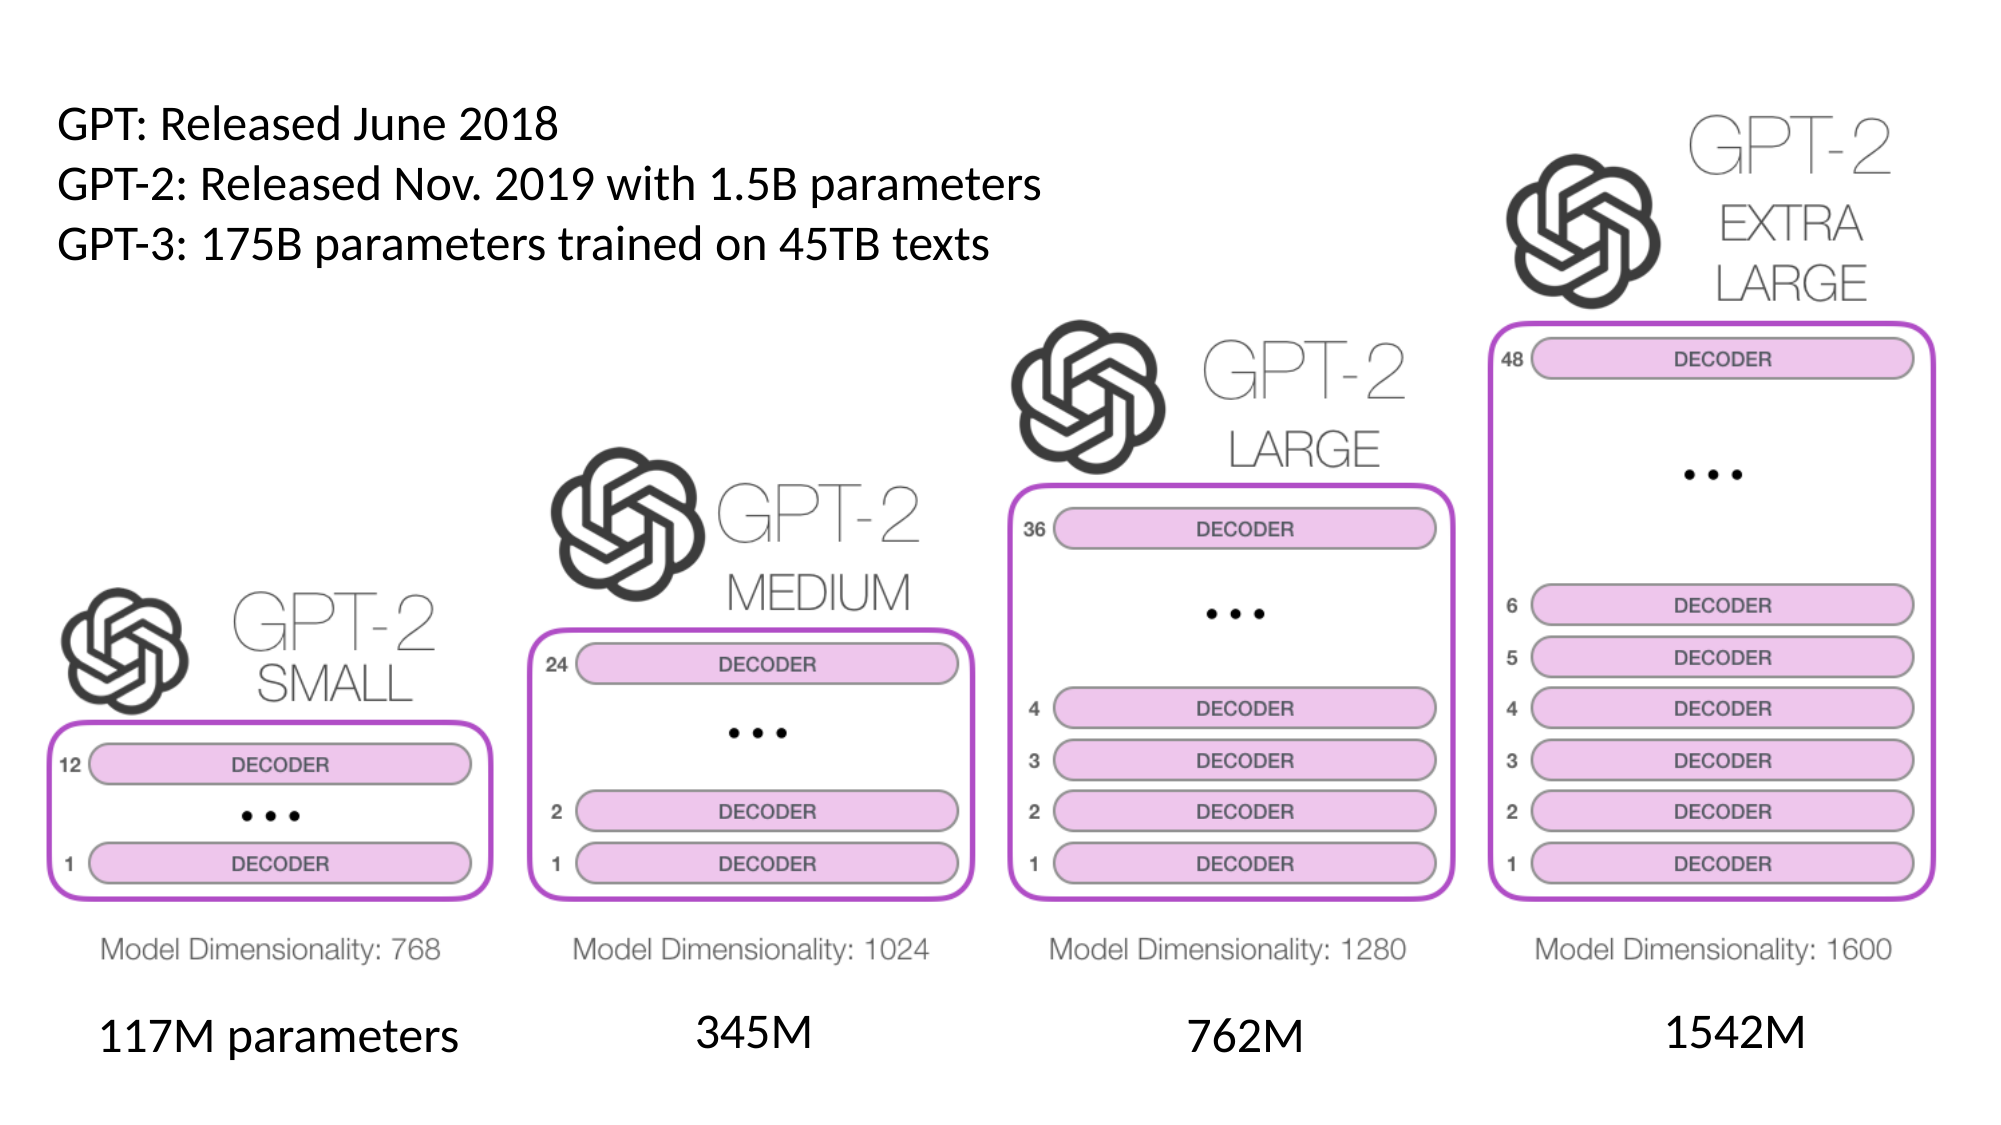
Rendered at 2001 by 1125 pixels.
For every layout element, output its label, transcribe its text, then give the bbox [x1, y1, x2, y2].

text_box 117M parameters [82, 994, 475, 1070]
picture [32, 76, 1959, 989]
text_box 345M [680, 991, 829, 1067]
text_box 762M [1171, 994, 1320, 1070]
text_box 1542M [1648, 991, 1822, 1067]
